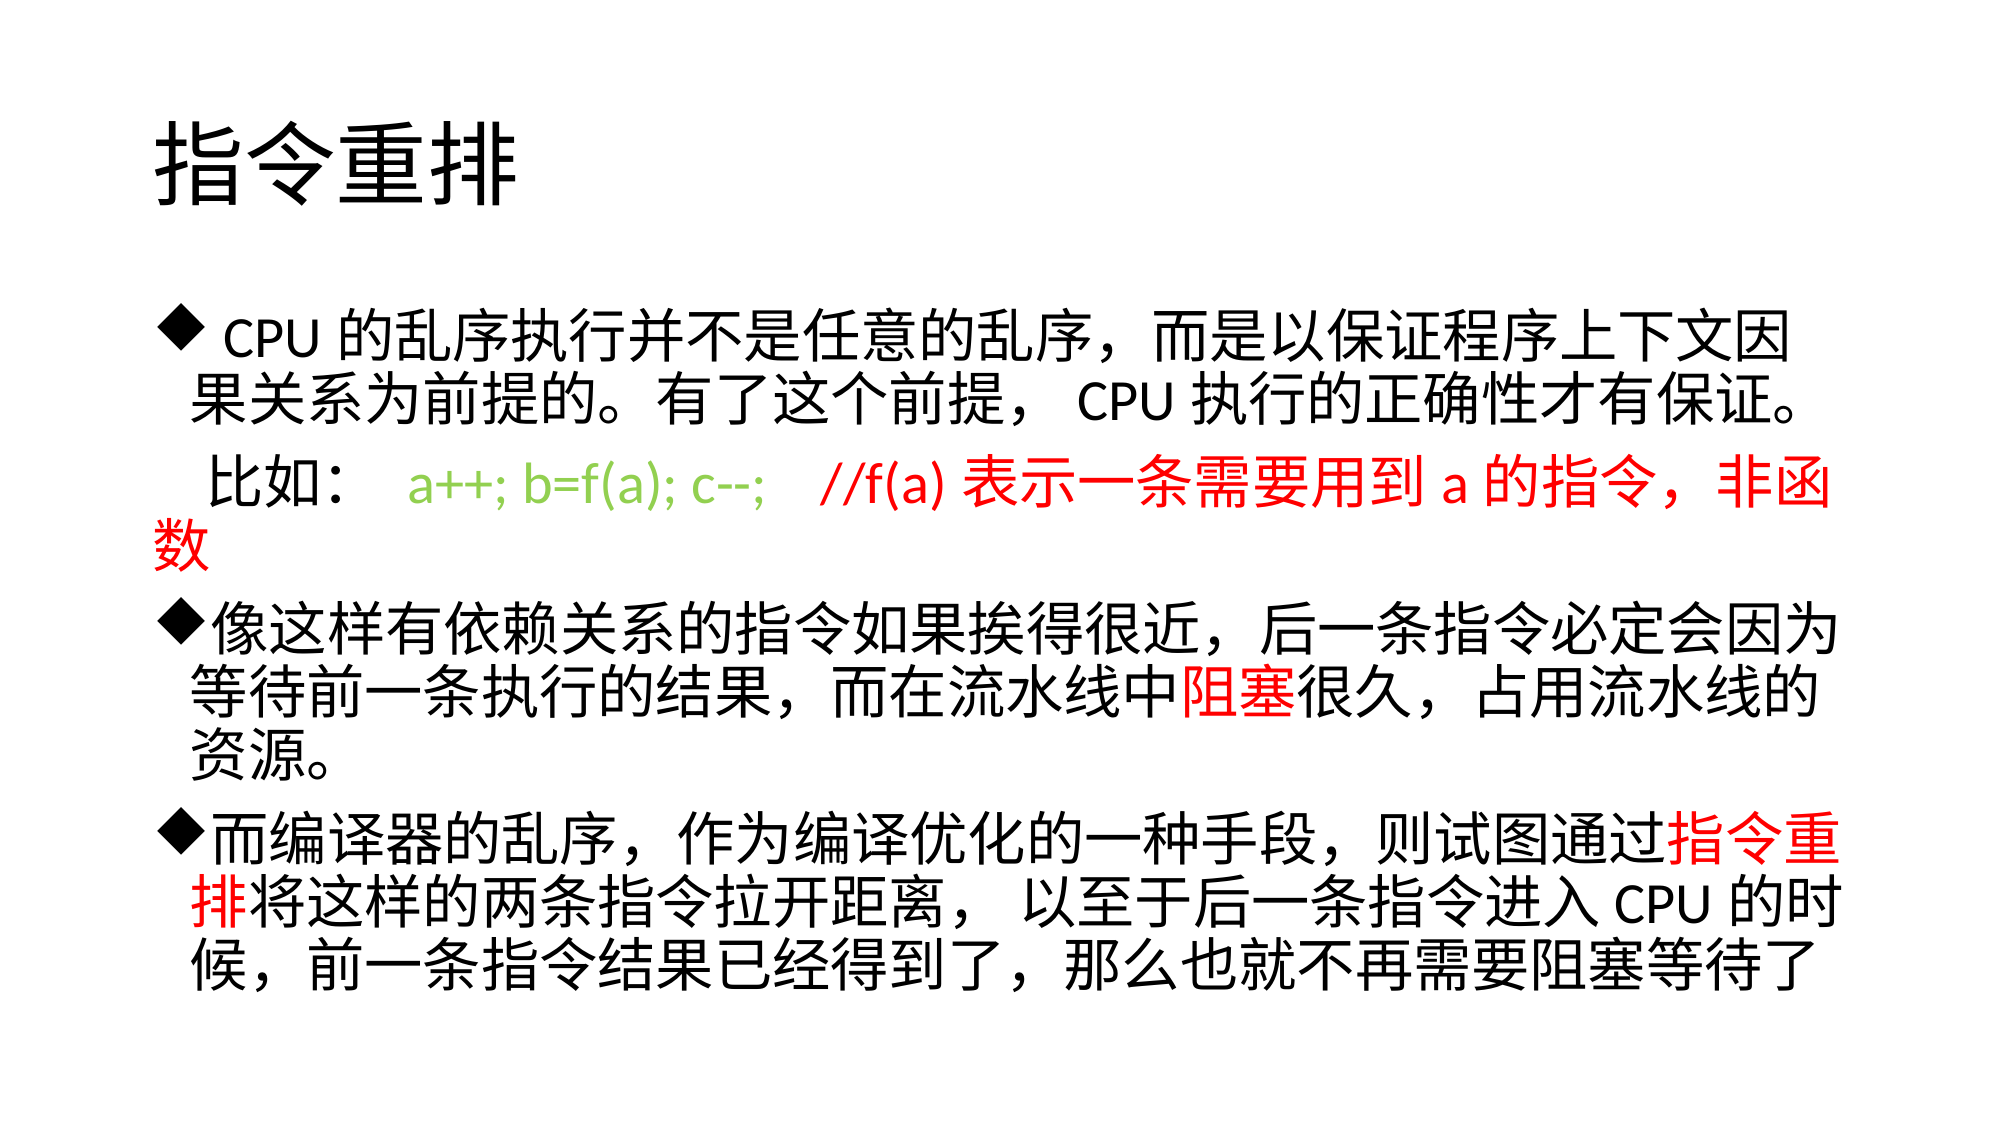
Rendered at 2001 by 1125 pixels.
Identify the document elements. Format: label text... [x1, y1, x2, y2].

list CPU的乱序执行并不是任意的乱序，而是以保证程序上下文因果关系为前提的。有了这个前提，CPU执行的正确性才有保证。 比如： a++; b=f(a); c--; //f(a)表示一条需要用到a的指令，非函数 像这样有依赖关系的指令如果挨得很近，后一条指令必定会因为等待前一条执行的结果，而在流水线中阻塞很久，占用流水线的资源。 而编译器的乱序，作为编译优化的一种手段，则试图通过指令重排将这样的两条指令拉开距离， 以至于后一条指令进入CPU的时候，前一条指令结果已经得到了，那么也就不再需要阻塞等待了 [137, 299, 1863, 1014]
title 指令重排 [137, 59, 1863, 278]
